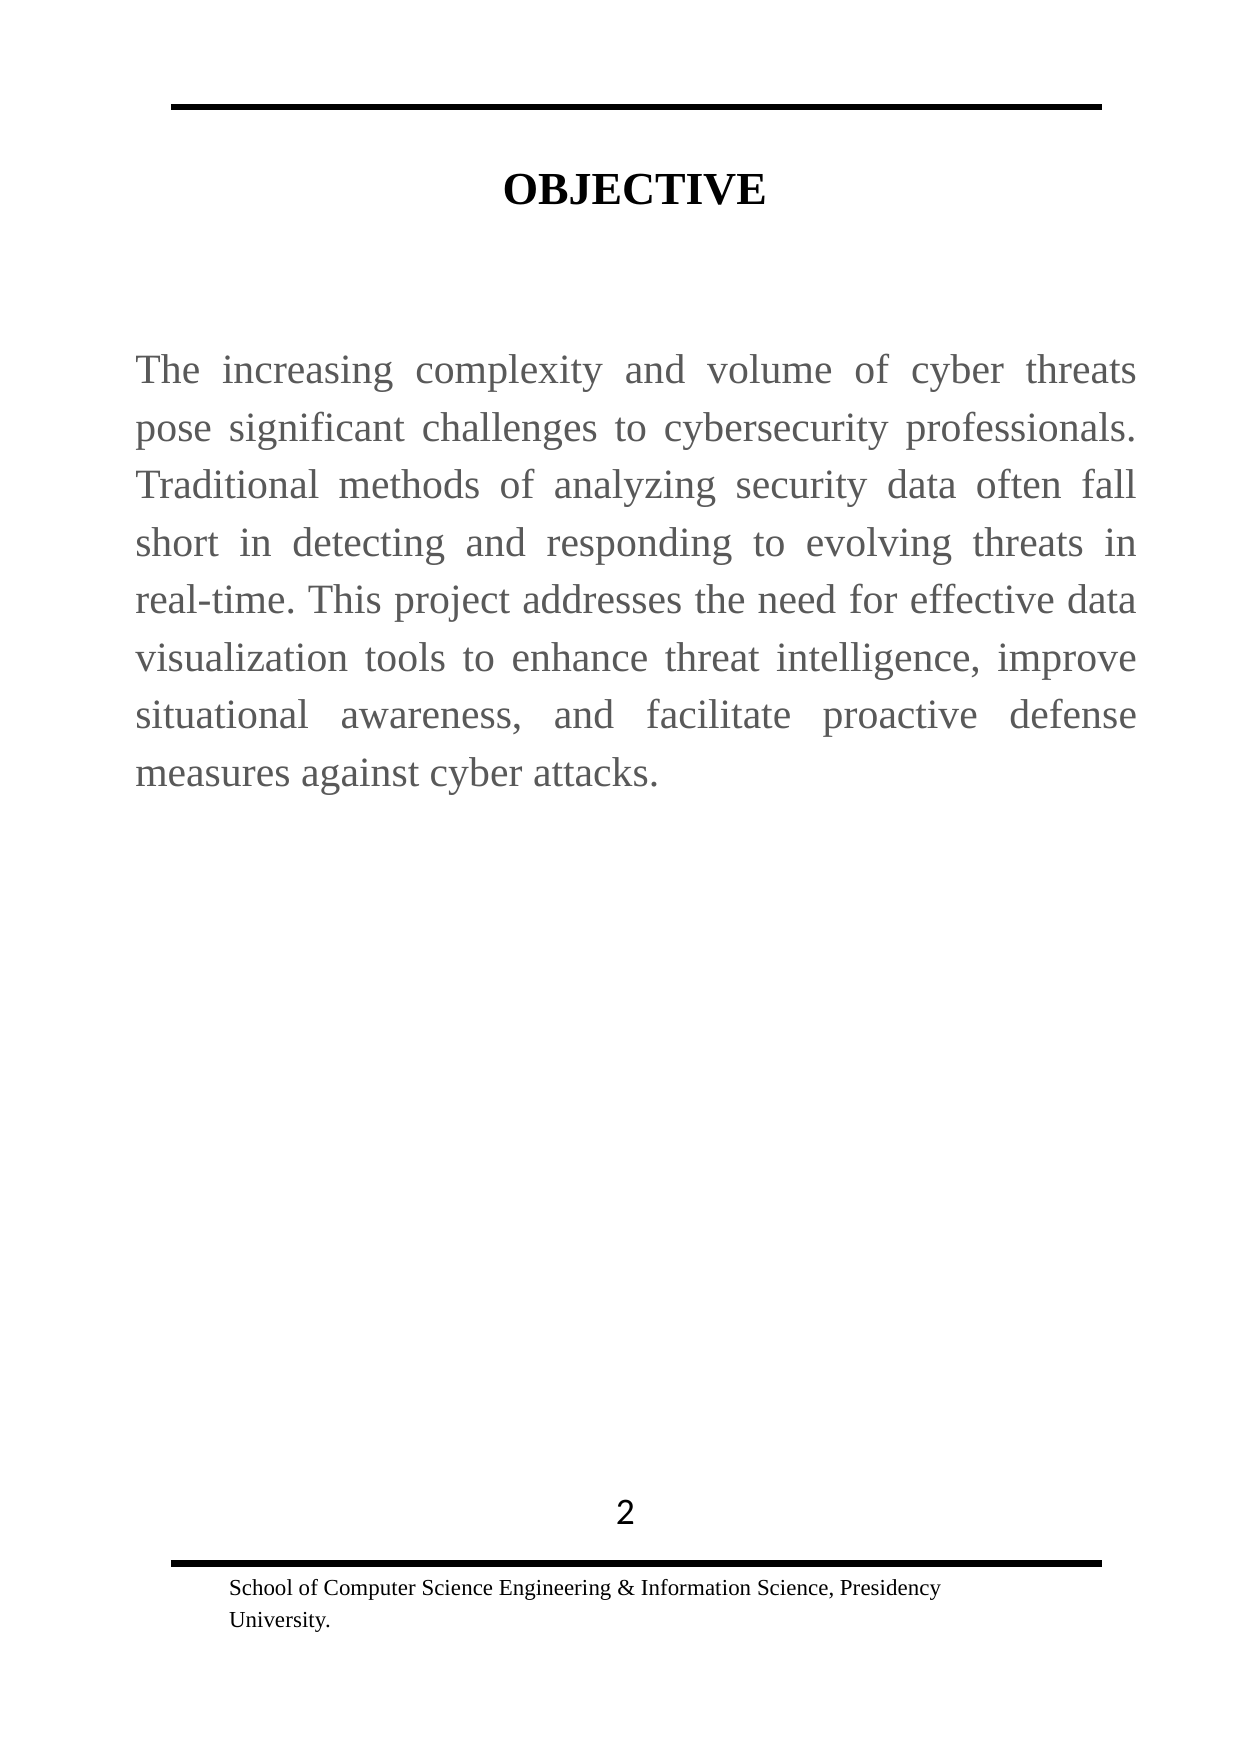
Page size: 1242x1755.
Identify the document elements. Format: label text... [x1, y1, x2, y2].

text_box School of Computer Science Engineering & Information Science, Presidency University. [227, 1567, 1047, 1632]
text_box 2 [0, 1472, 1242, 1548]
text_box OBJECTIVE [29, 71, 1242, 257]
text_box The increasing complexity and volume of cyber threats pose significant challenges to cybersecurity professionals. Traditional methods of analyzing security data often fall short in detecting and responding to evolving threats in real-time. This project addresses the need for effective data visualization tools to enhance threat intelligence, improve situational awareness, and facilitate proactive defense measures against cyber attacks. [120, 266, 1153, 994]
